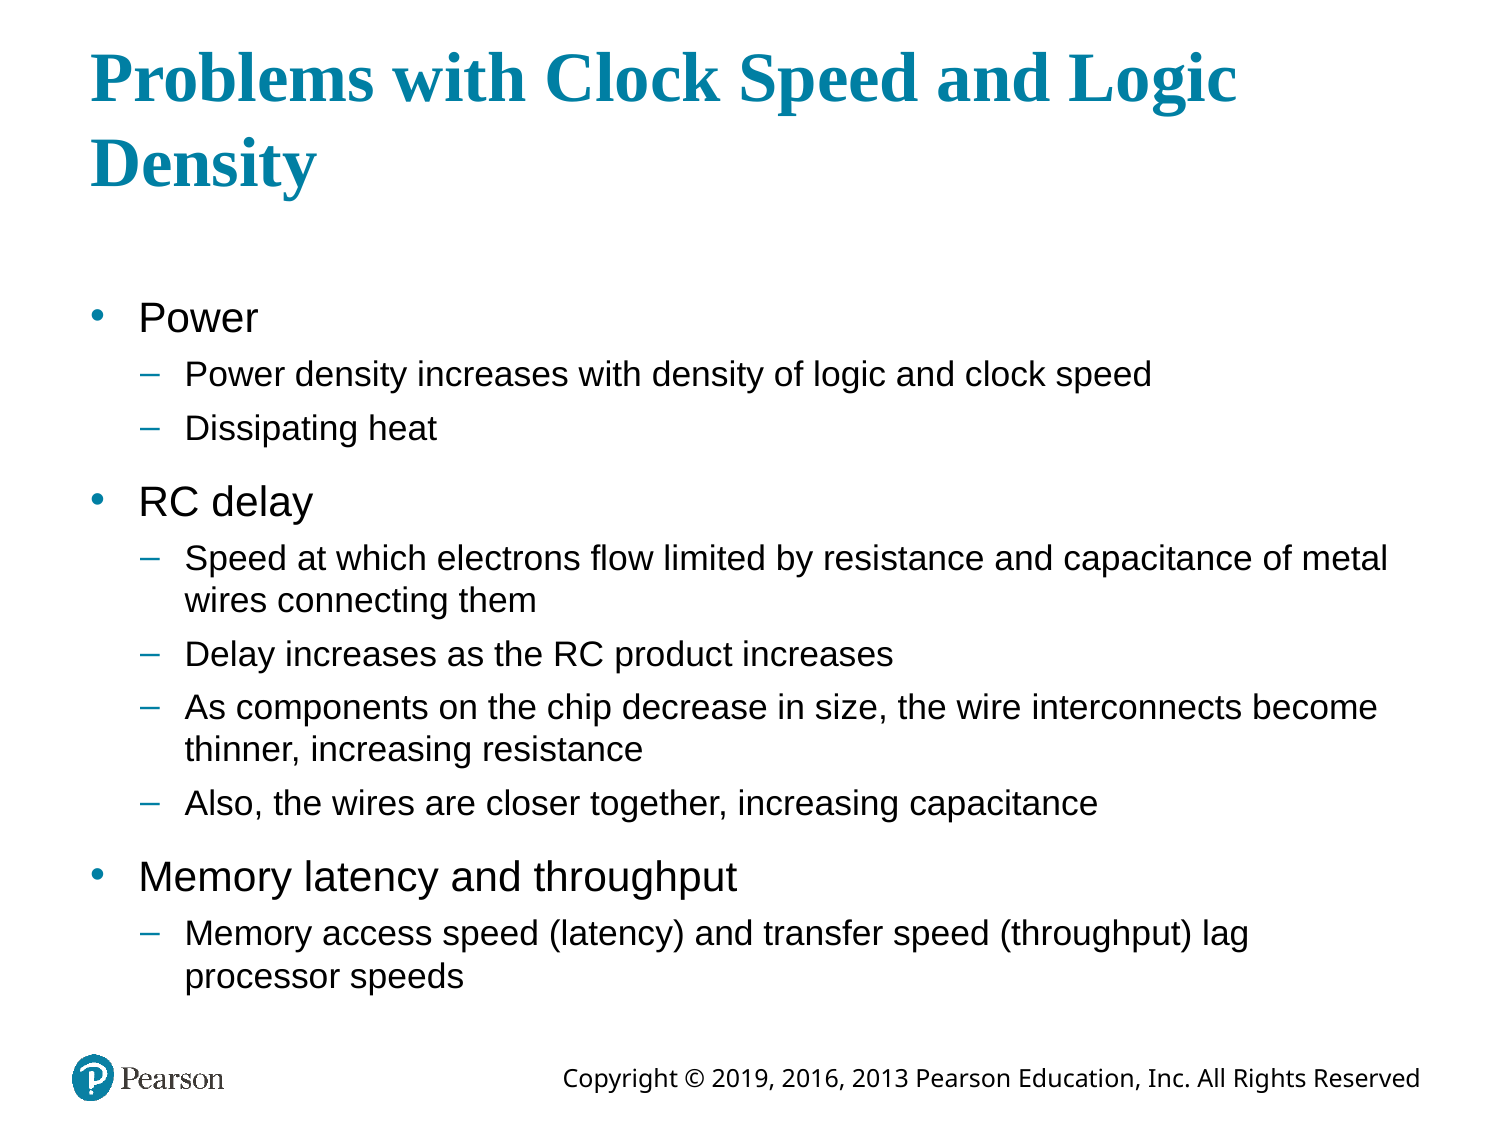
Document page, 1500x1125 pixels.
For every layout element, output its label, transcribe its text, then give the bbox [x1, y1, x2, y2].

title Problems with Clock Speed and Logic Density [75, 35, 1425, 216]
list Power Power density increases with density of logic and clock speed Dissipating heat RC delay Speed at which electrons flow limited by resistance and capacitance of metal wires connecting them Delay increases as the RC product increases As components on the chip decrease in size, the wire interconnects become thinner, increasing resistance Also, the wires are closer together, increasing capacitance Memory latency and throughput Memory access speed (latency) and transfer speed (throughput) lag processor speeds [75, 274, 1425, 1018]
picture [72, 1054, 88, 1070]
picture [99, 1054, 224, 1101]
picture [72, 1088, 82, 1101]
picture [81, 1063, 106, 1088]
